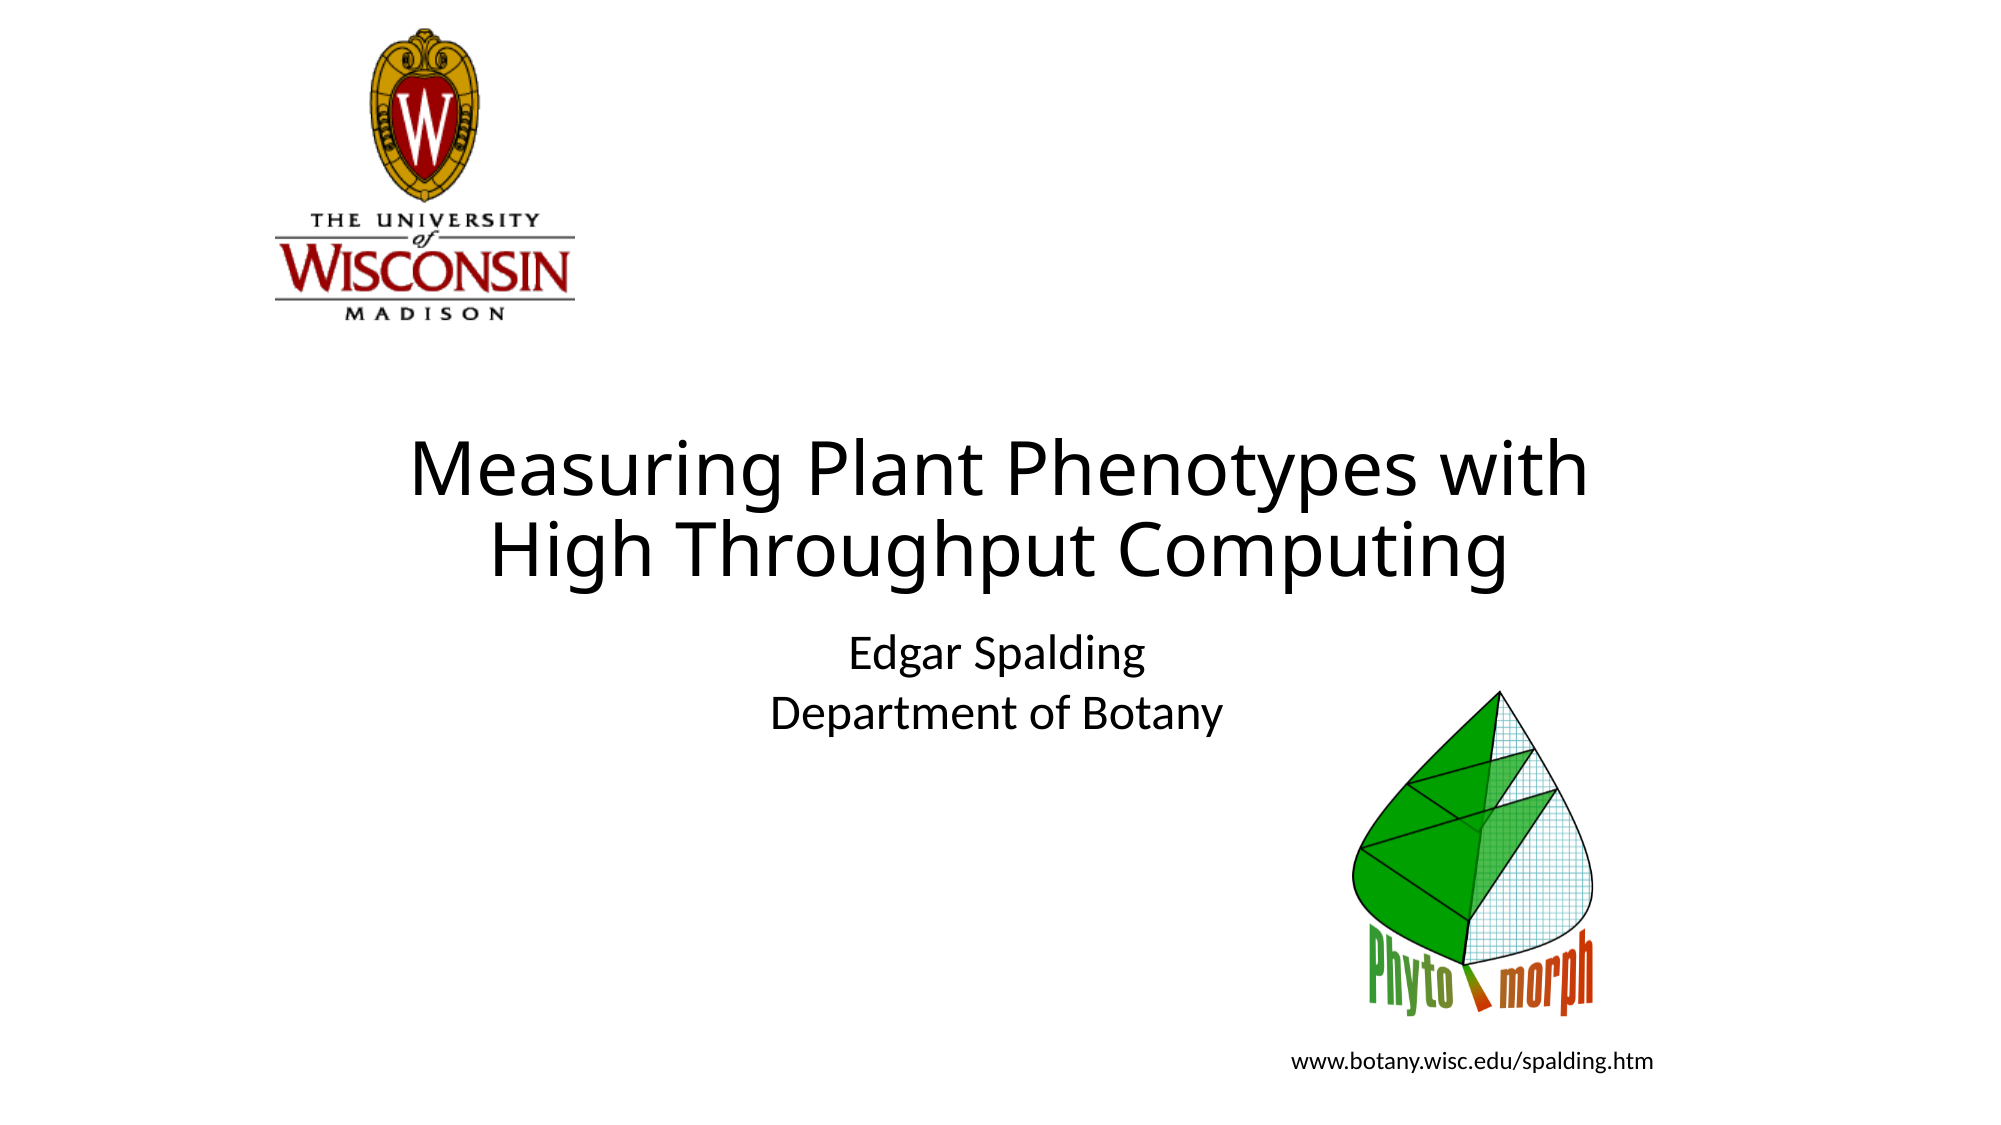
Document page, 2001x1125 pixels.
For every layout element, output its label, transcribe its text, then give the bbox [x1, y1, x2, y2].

picture [274, 24, 575, 325]
title Measuring Plant Phenotypes with High Throughput Computing [362, 358, 1638, 600]
text_box Edgar Spalding Department of Botany [755, 612, 1239, 748]
text_box www.botany.wisc.edu/spalding.htm [1276, 1037, 1670, 1083]
picture [1349, 687, 1600, 1021]
